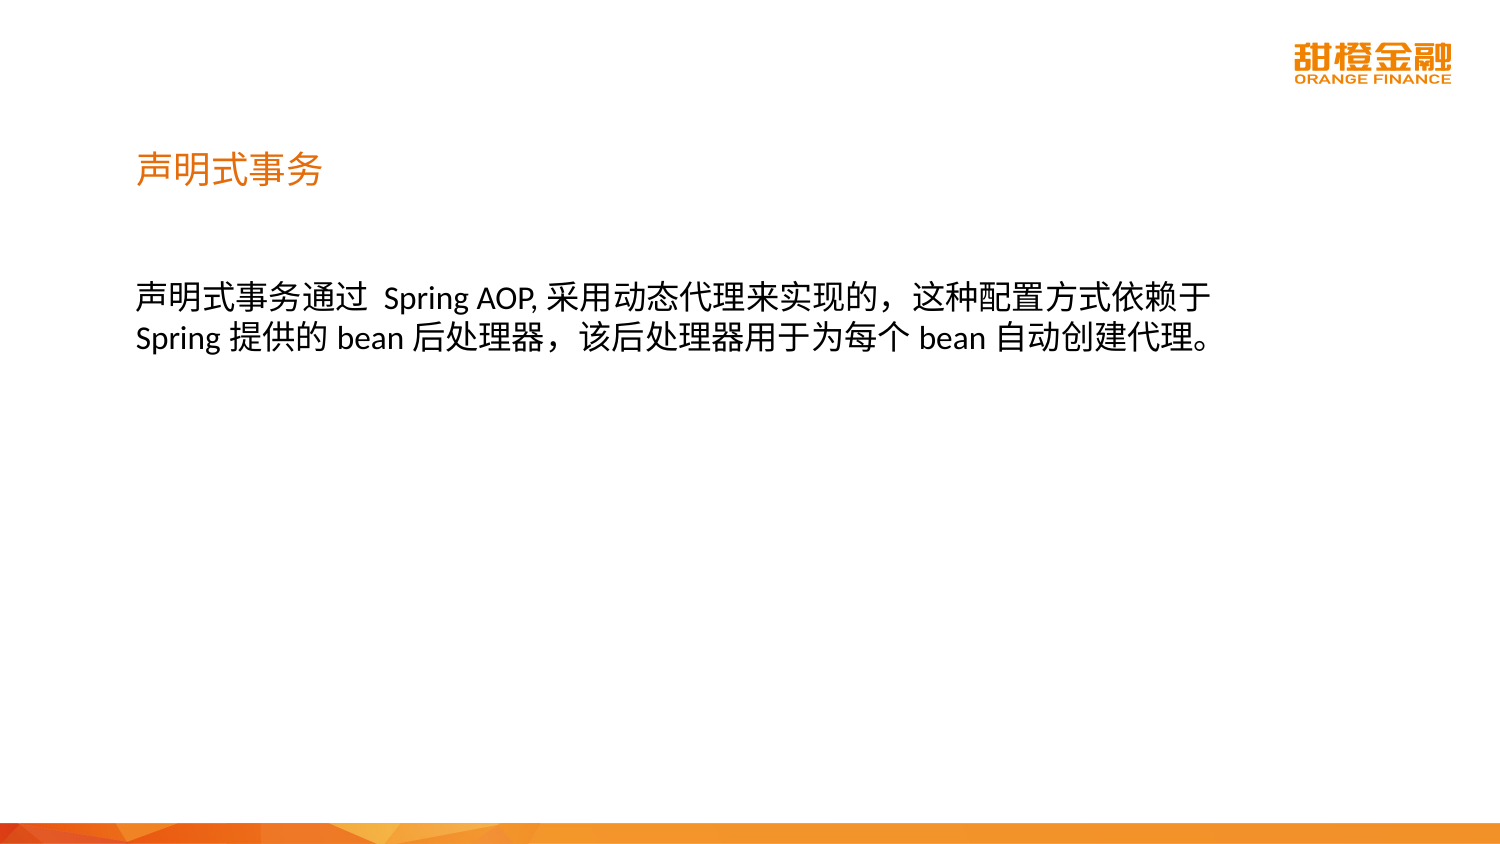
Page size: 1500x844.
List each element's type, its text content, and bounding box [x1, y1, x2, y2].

text_box 声明式事务通过 Spring AOP,采用动态代理来实现的，这种配置方式依赖于Spring提供的bean后处理器，该后处理器用于为每个bean自动创建代理。 [121, 269, 1247, 364]
title 声明式事务 [121, 98, 1127, 239]
picture [0, 0, 1500, 844]
